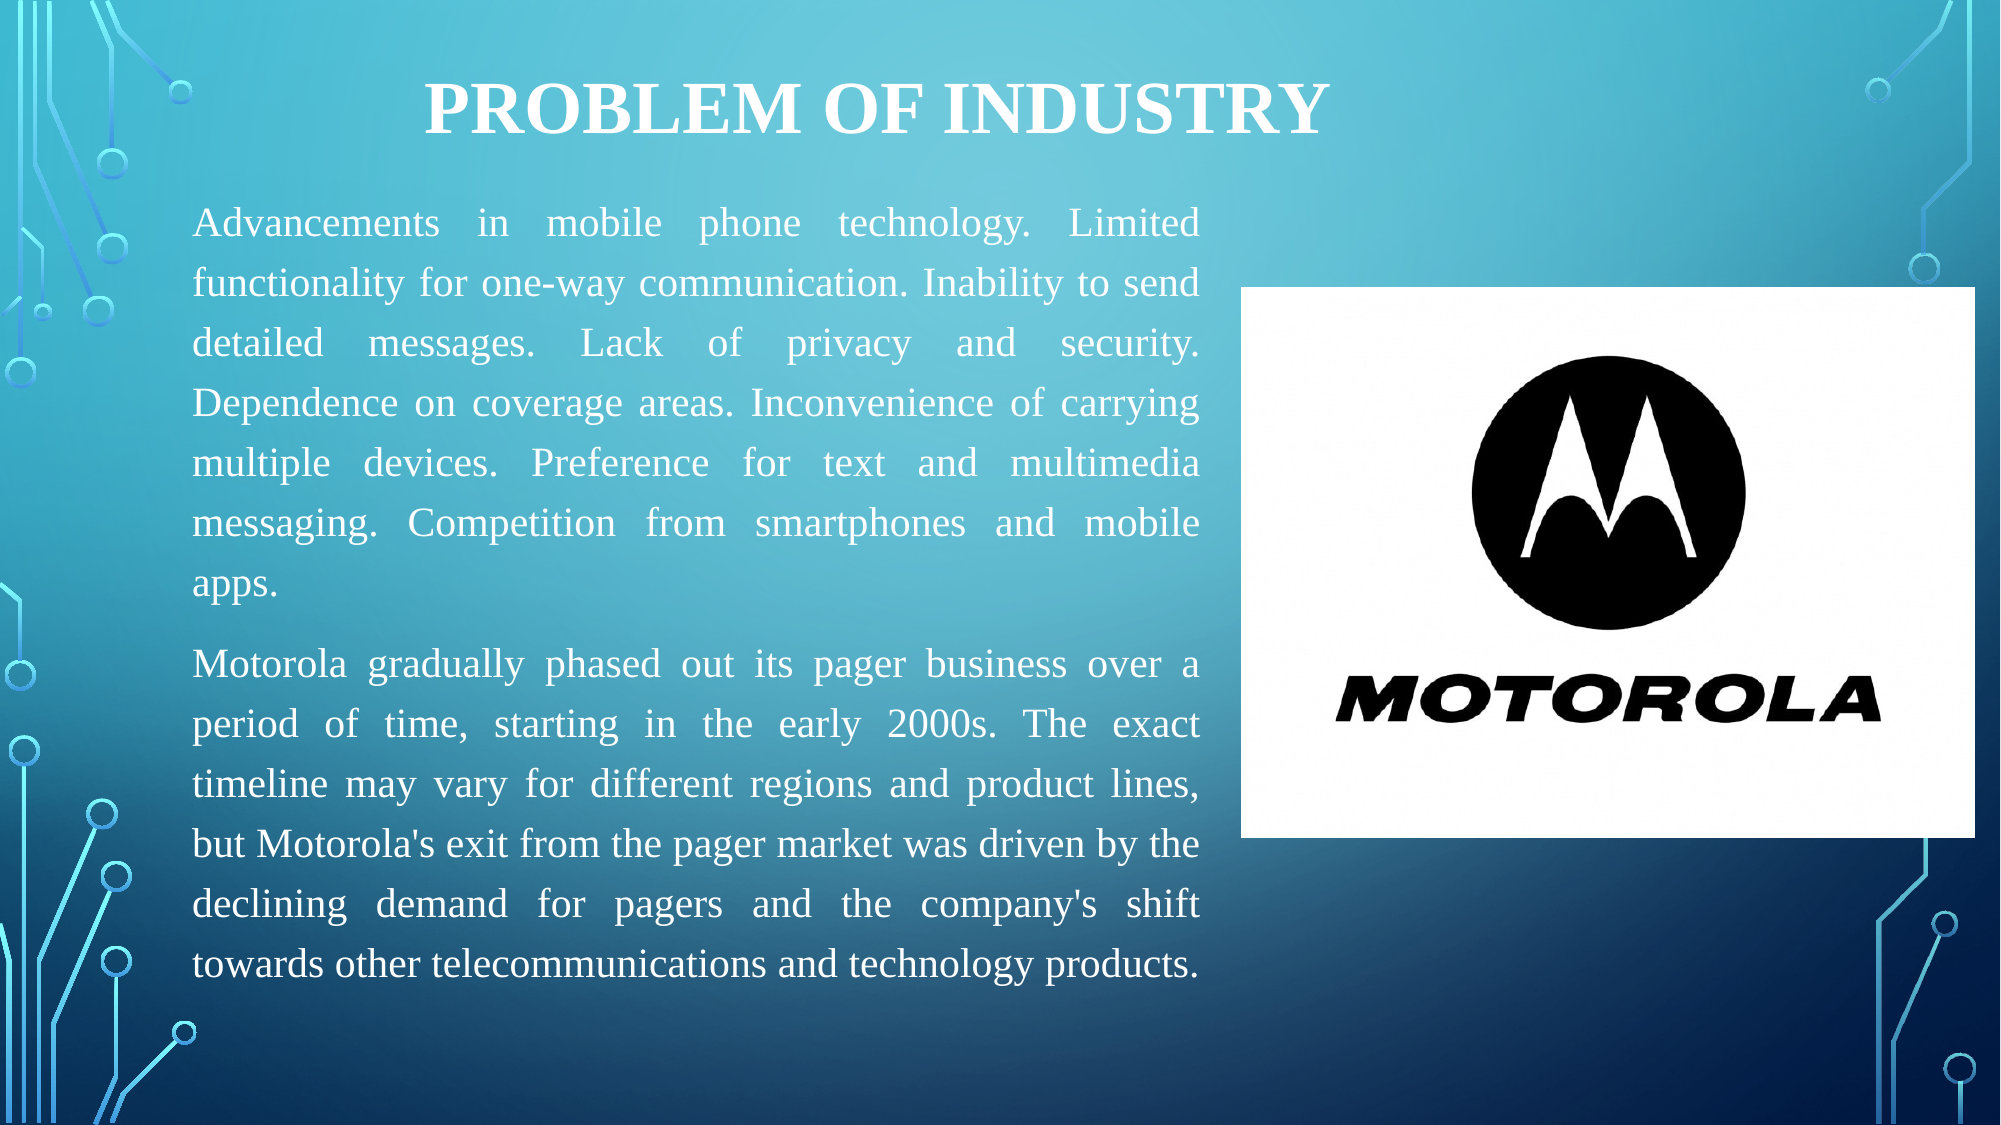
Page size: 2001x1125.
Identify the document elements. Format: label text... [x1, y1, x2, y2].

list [1241, 287, 1976, 838]
list Advancements in mobile phone technology. Limited functionality for one-way communication. Inability to send detailed messages. Lack of privacy and security. Dependence on coverage areas. Inconvenience of carrying multiple devices. Preference for text and multimedia messaging. Competition from smartphones and mobile apps. Motorola gradually phased out its pager business over a period of time, starting in the early 2000s. The exact timeline may vary for different regions and product lines, but Motorola's exit from the pager market was driven by the declining demand for pagers and the company's shift towards other telecommunications and technology products. [177, 177, 1217, 1047]
title Problem of industry [409, 54, 1567, 158]
